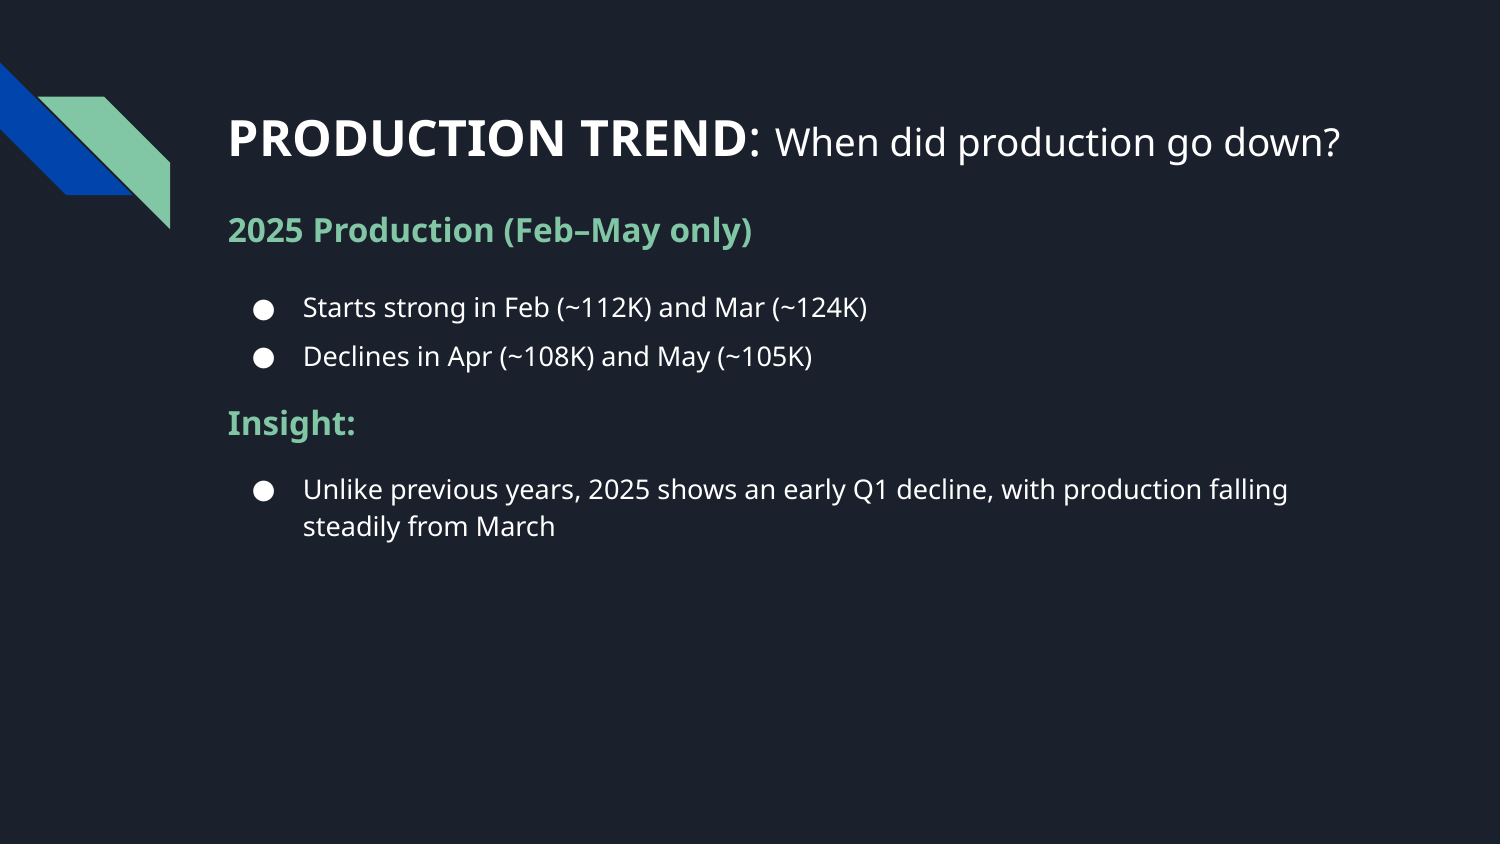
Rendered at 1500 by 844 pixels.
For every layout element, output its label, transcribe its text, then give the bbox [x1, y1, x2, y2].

title PRODUCTION TREND: When did production go down? [212, 91, 1368, 188]
list 2025 Production (Feb–May only) Starts strong in Feb (~112K) and Mar (~124K) Declines in Apr (~108K) and May (~105K) Insight: Unlike previous years, 2025 shows an early Q1 decline, with production falling steadily from March [212, 188, 1368, 780]
